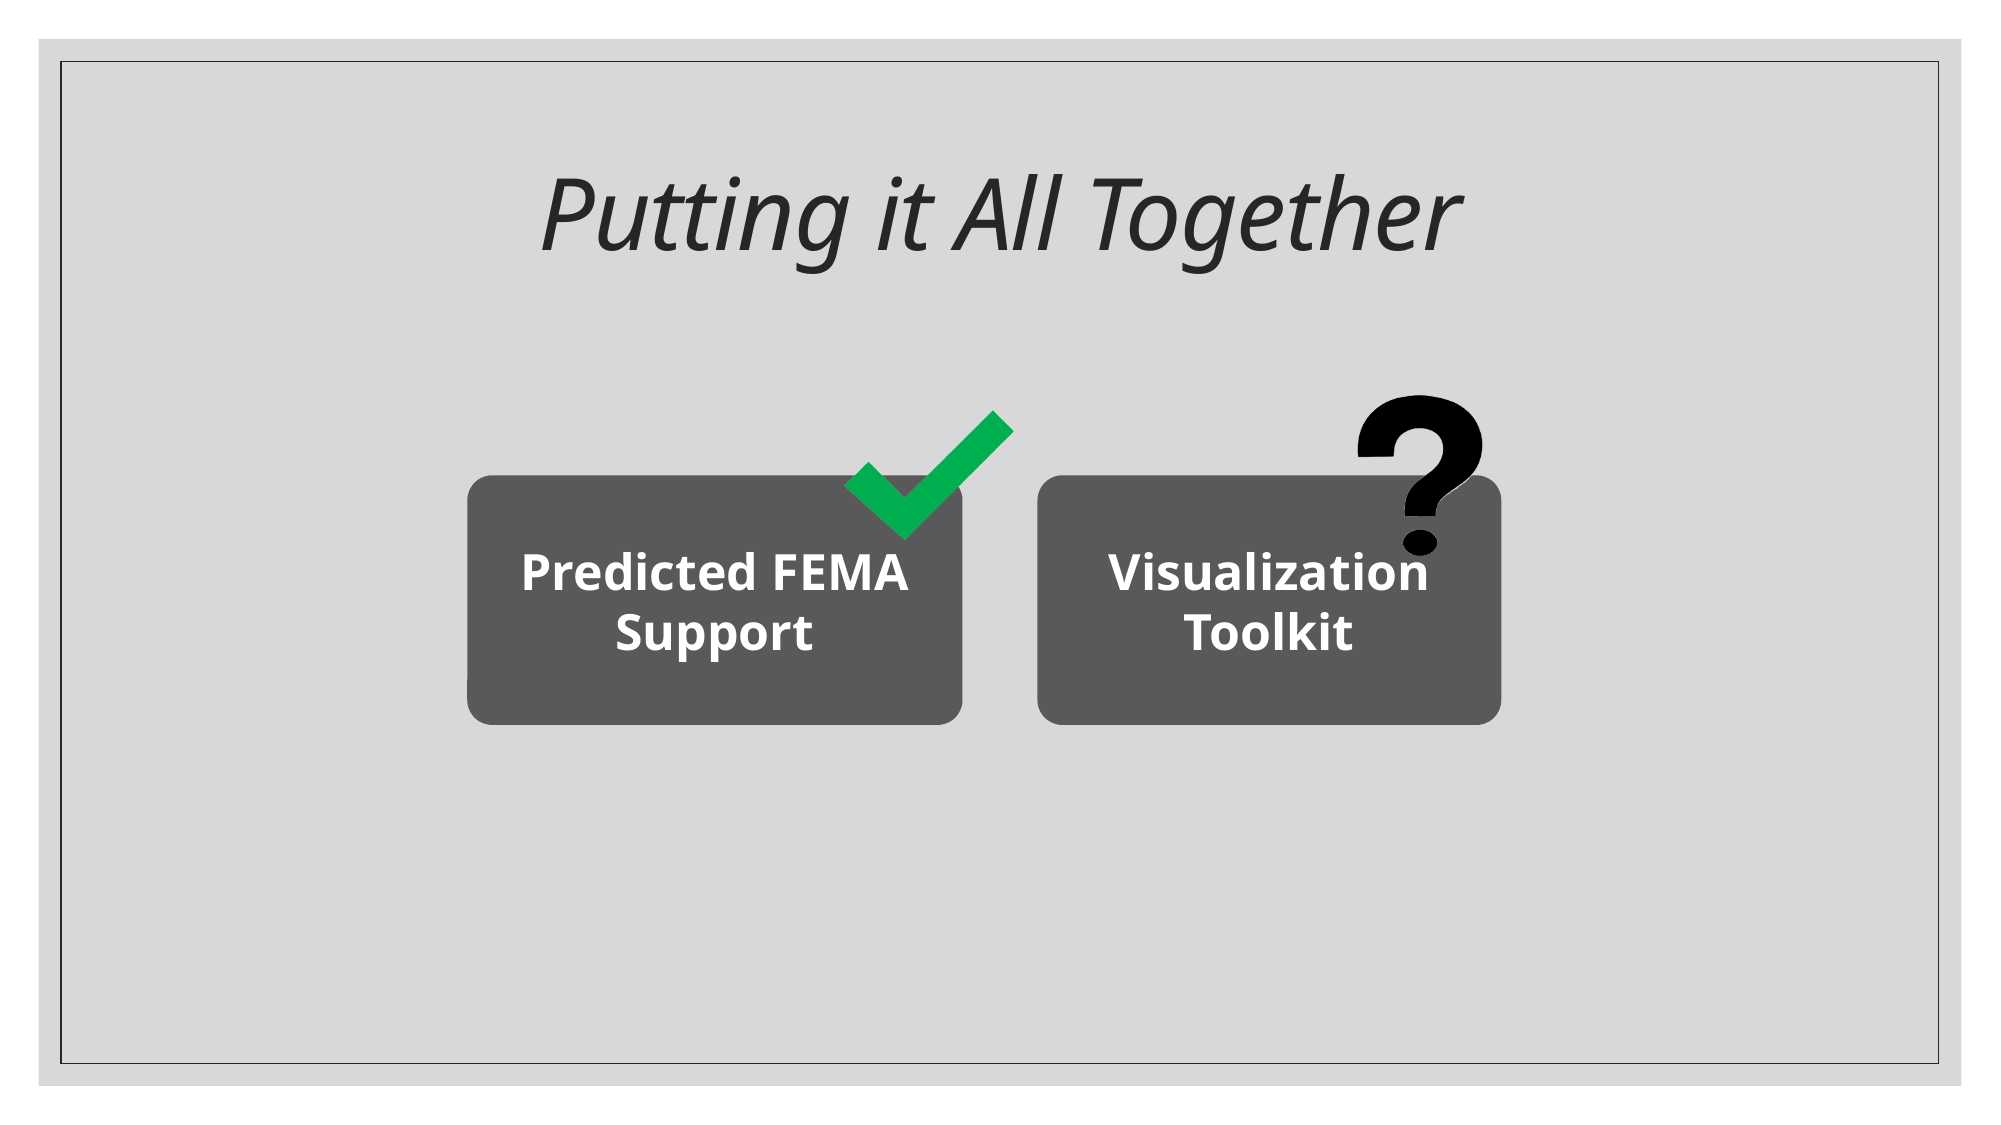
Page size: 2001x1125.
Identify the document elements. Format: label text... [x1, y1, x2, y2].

text_box Predicted FEMA Support [467, 475, 963, 725]
picture [1339, 395, 1501, 556]
title Putting it All Together [174, 105, 1825, 331]
text_box Visualization Toolkit [1037, 475, 1502, 725]
picture [844, 410, 1014, 541]
